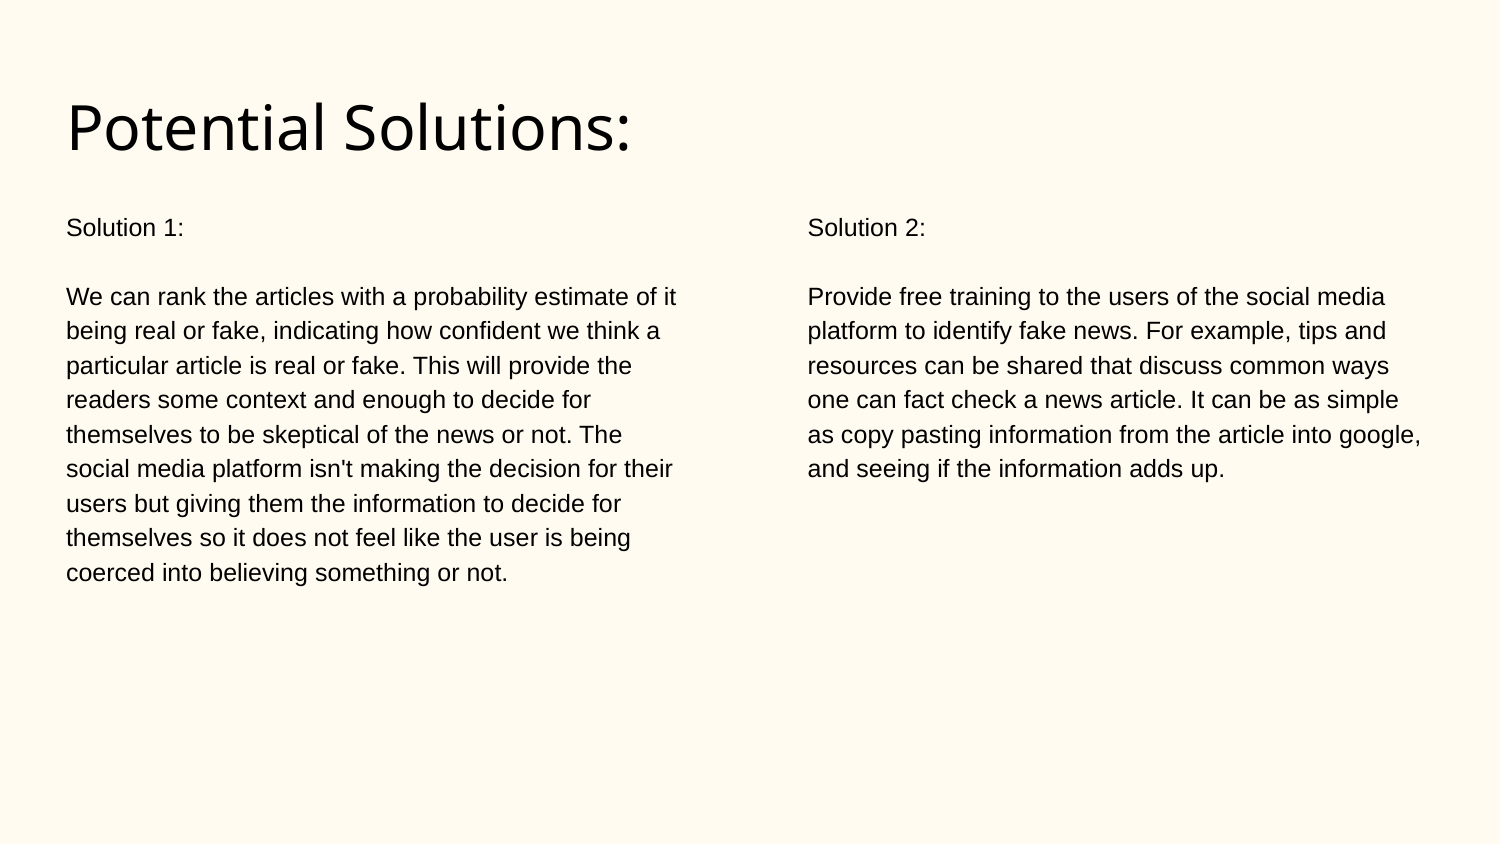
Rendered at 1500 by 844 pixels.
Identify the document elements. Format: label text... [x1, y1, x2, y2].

title Potential Solutions: [51, 72, 1449, 174]
list Solution 1: We can rank the articles with a probability estimate of it being real or fake, indicating how confident we think a particular article is real or fake. This will provide the readers some context and enough to decide for themselves to be skeptical of the news or not. The social media platform isn't making the decision for their users but giving them the information to decide for themselves so it does not feel like the user is being coerced into believing something or not. [51, 192, 708, 750]
list Solution 2: Provide free training to the users of the social media platform to identify fake news. For example, tips and resources can be shared that discuss common ways one can fact check a news article. It can be as simple as copy pasting information from the article into google, and seeing if the information adds up. [792, 192, 1449, 750]
